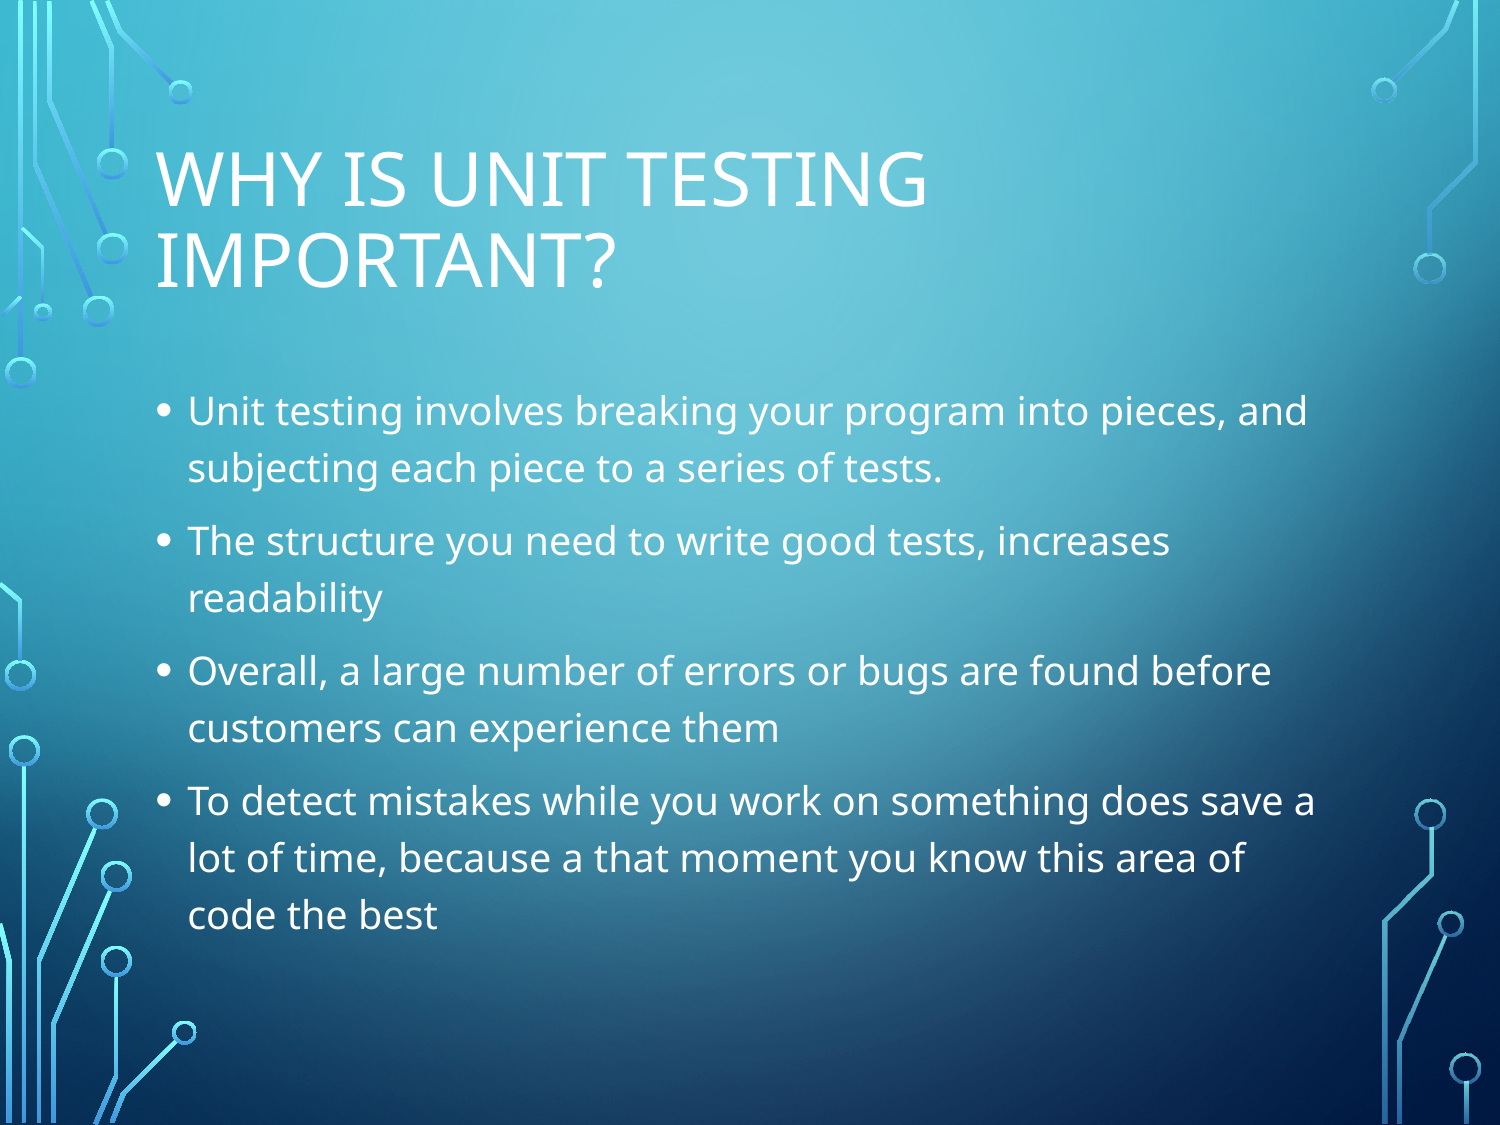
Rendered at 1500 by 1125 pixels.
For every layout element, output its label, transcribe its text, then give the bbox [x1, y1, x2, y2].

list Unit testing involves breaking your program into pieces, and subjecting each piece to a series of tests. The structure you need to write good tests, increases readability Overall, a large number of errors or bugs are found before customers can experience them To detect mistakes while you work on something does save a lot of time, because a that moment you know this area of code the best [140, 369, 1360, 950]
title Why is Unit Testing important? [140, 101, 1360, 344]
